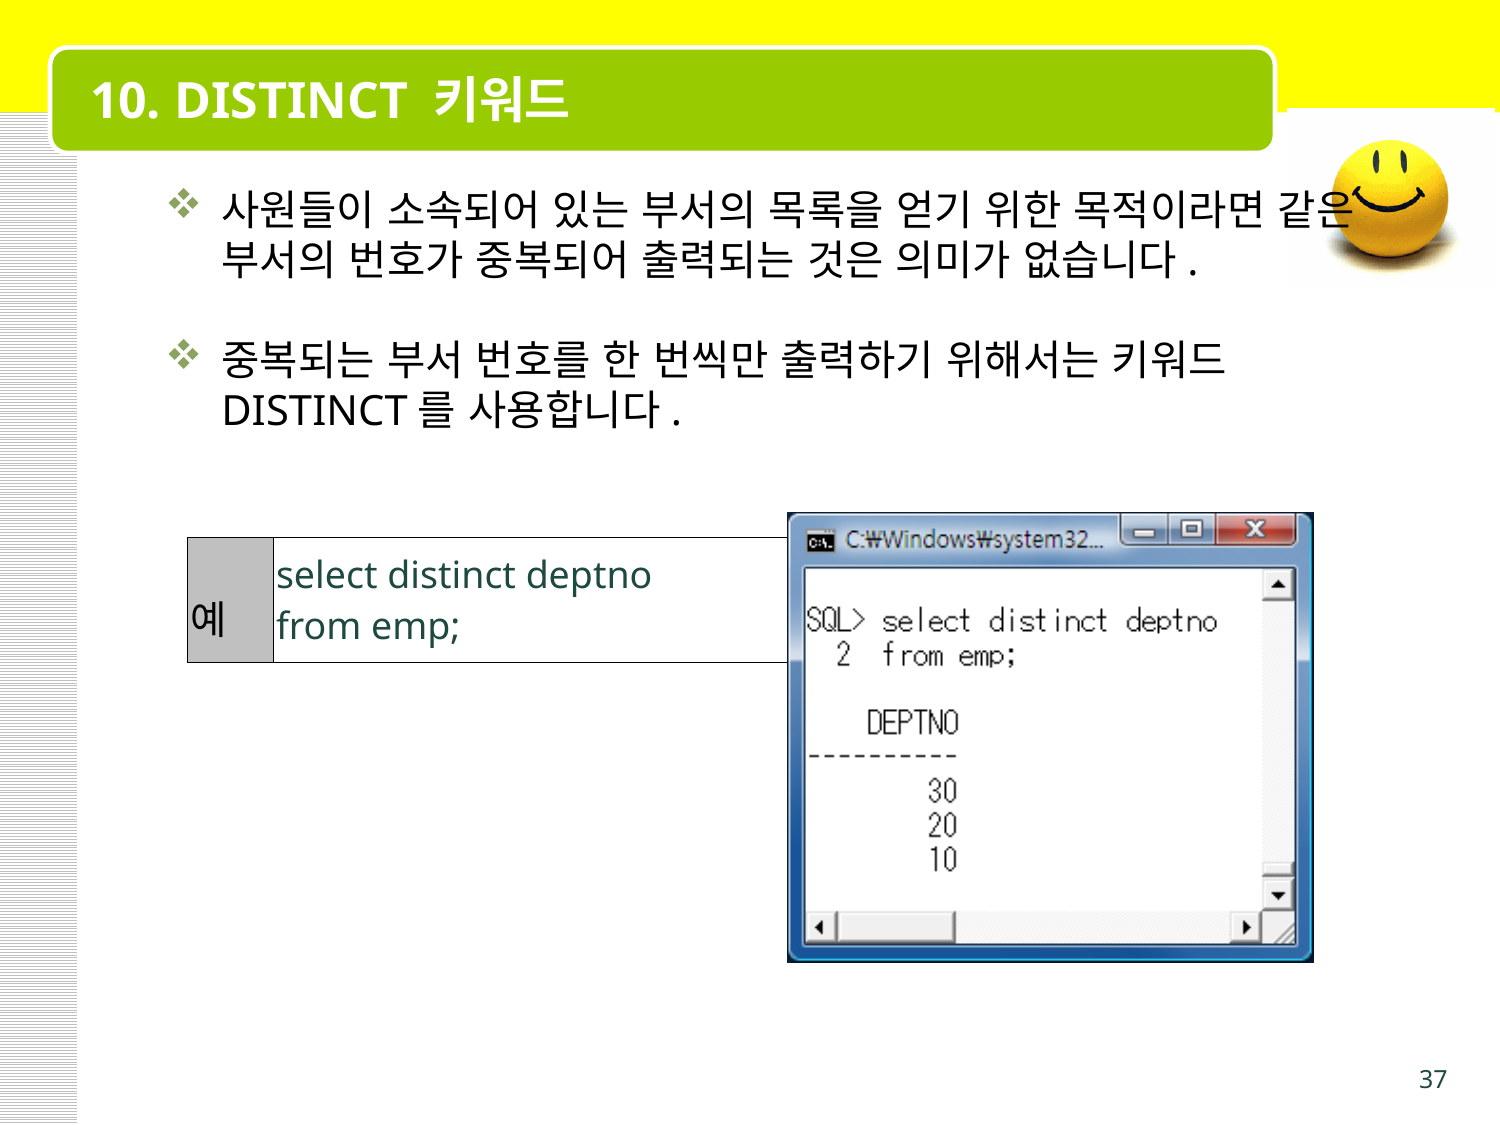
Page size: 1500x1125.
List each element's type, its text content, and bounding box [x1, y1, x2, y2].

picture [787, 512, 1314, 963]
table_header select distinct deptno from emp; [274, 538, 782, 662]
list 사원들이 소속되어 있는 부서의 목록을 얻기 위한 목적이라면 같은 부서의 번호가 중복되어 출력되는 것은 의미가 없습니다. 중복되는 부서 번호를 한 번씩만 출력하기 위해서는 키워드 DISTINCT를 사용합니다. [149, 176, 1376, 1099]
picture [1287, 108, 1495, 288]
title 10. DISTINCT 키워드 [74, 75, 1263, 145]
table_header 예 [188, 538, 273, 662]
text_box [0, 0, 1500, 75]
